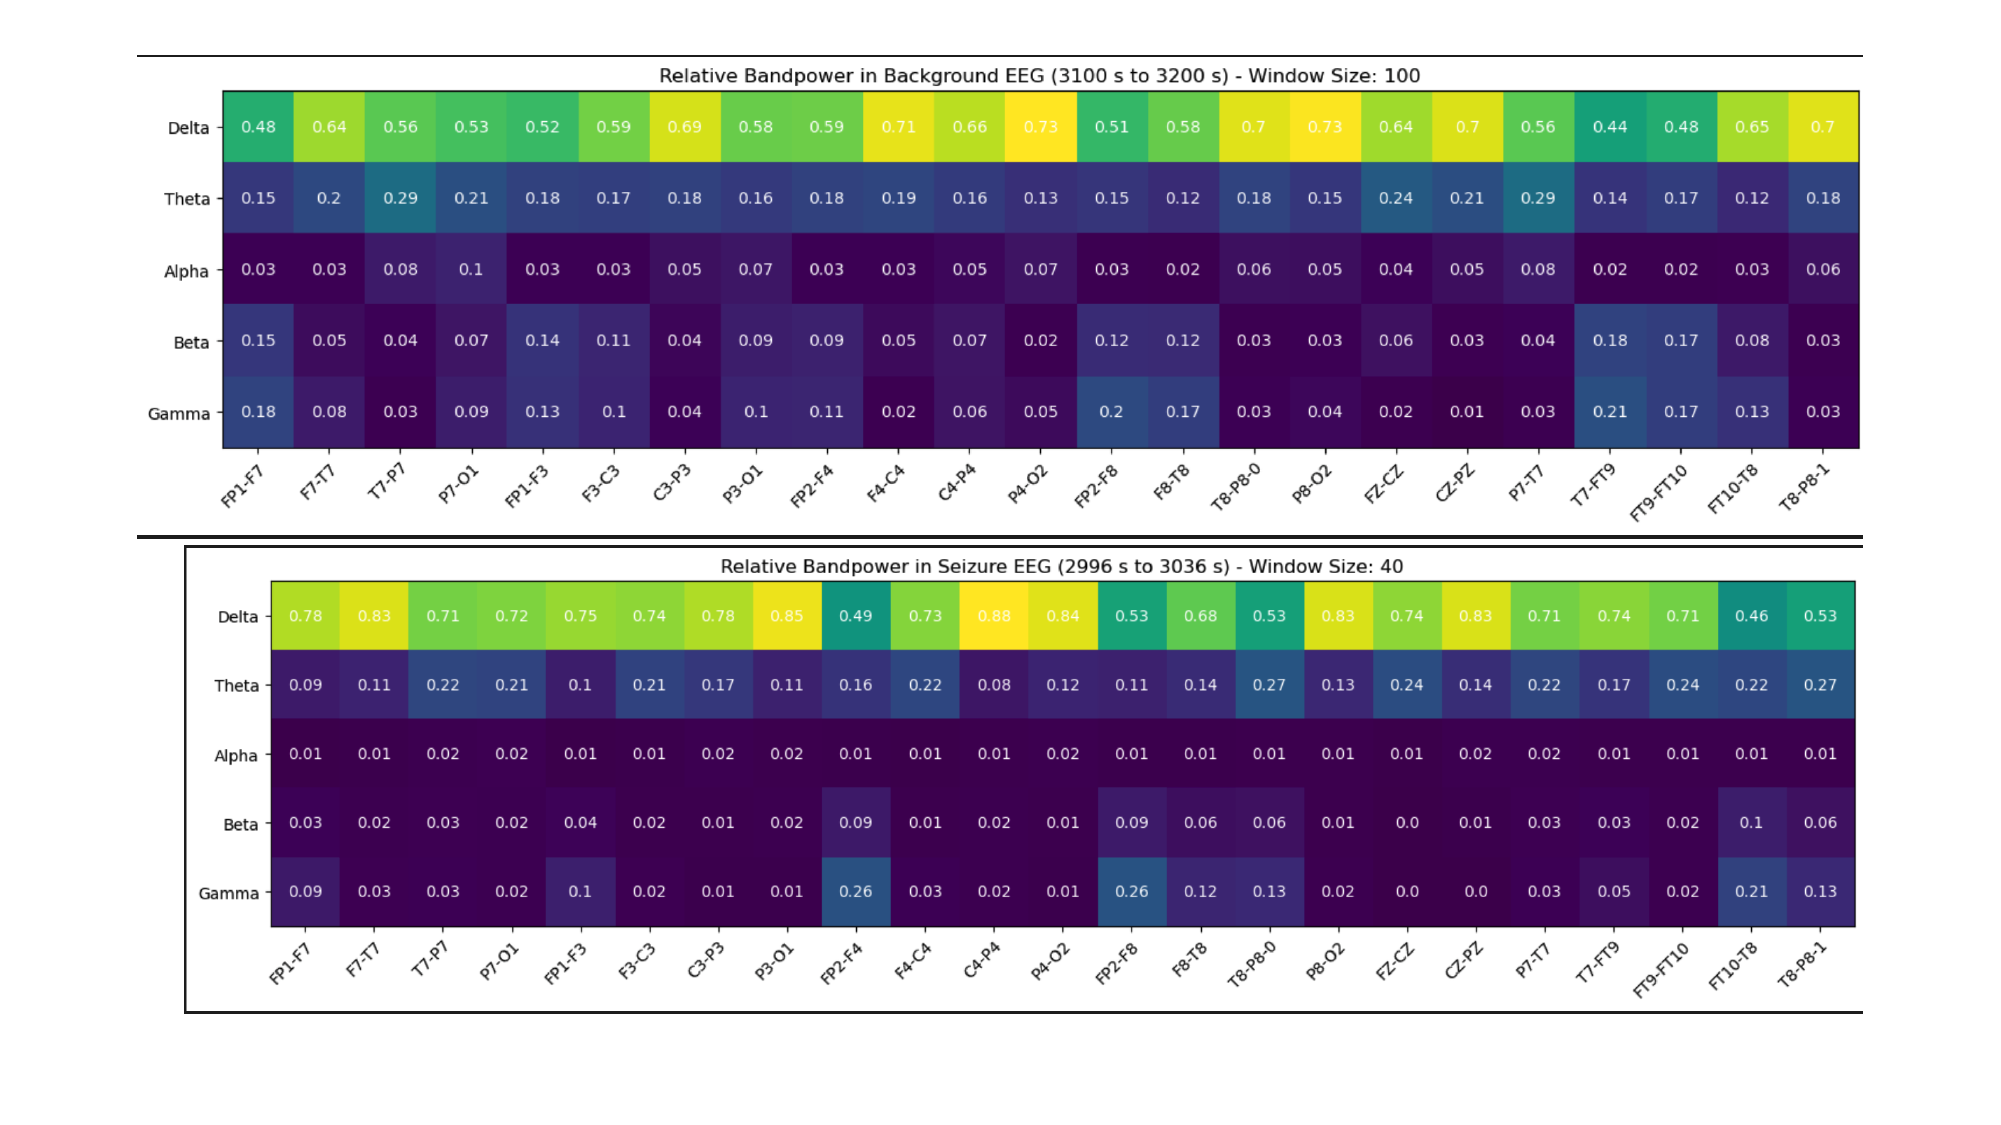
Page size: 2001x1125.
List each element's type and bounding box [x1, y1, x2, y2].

picture [184, 545, 1863, 1014]
list [137, 55, 1863, 539]
